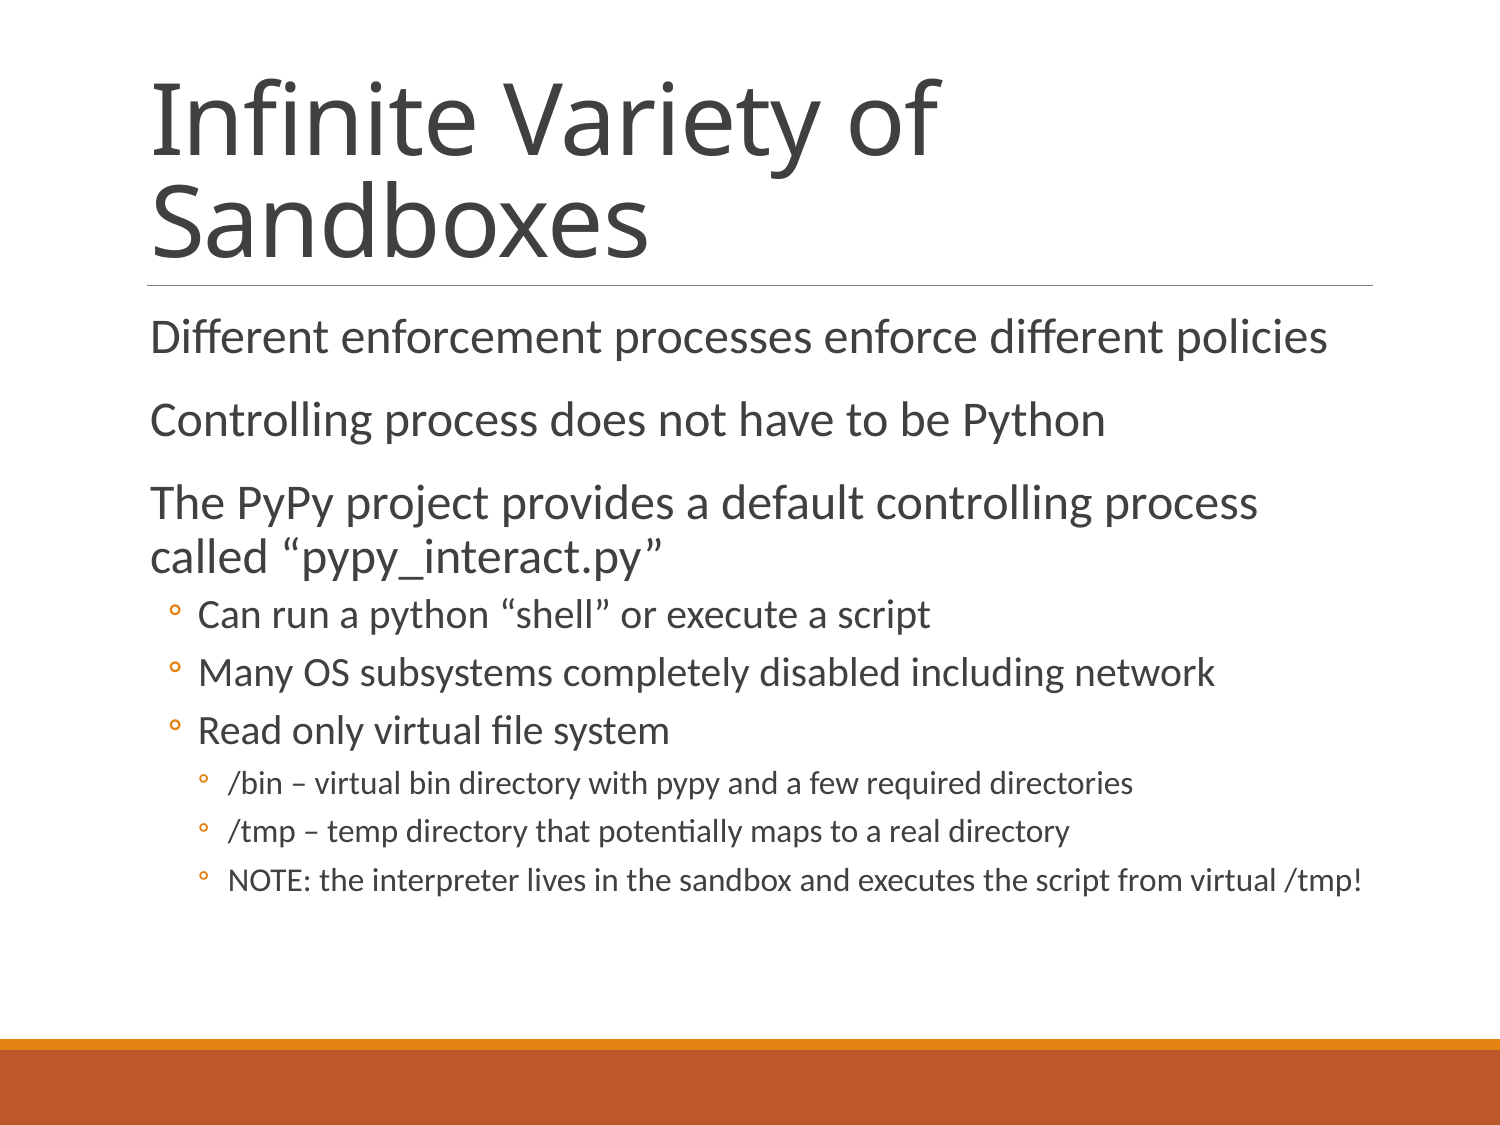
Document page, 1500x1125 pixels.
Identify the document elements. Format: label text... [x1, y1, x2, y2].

list Different enforcement processes enforce different policies Controlling process does not have to be Python The PyPy project provides a default controlling process called “pypy_interact.py” Can run a python “shell” or execute a script Many OS subsystems completely disabled including network Read only virtual file system /bin – virtual bin directory with pypy and a few required directories /tmp – temp directory that potentially maps to a real directory NOTE: the interpreter lives in the sandbox and executes the script from virtual /tmp! [135, 302, 1373, 963]
title Infinite Variety of Sandboxes [135, 47, 1373, 285]
